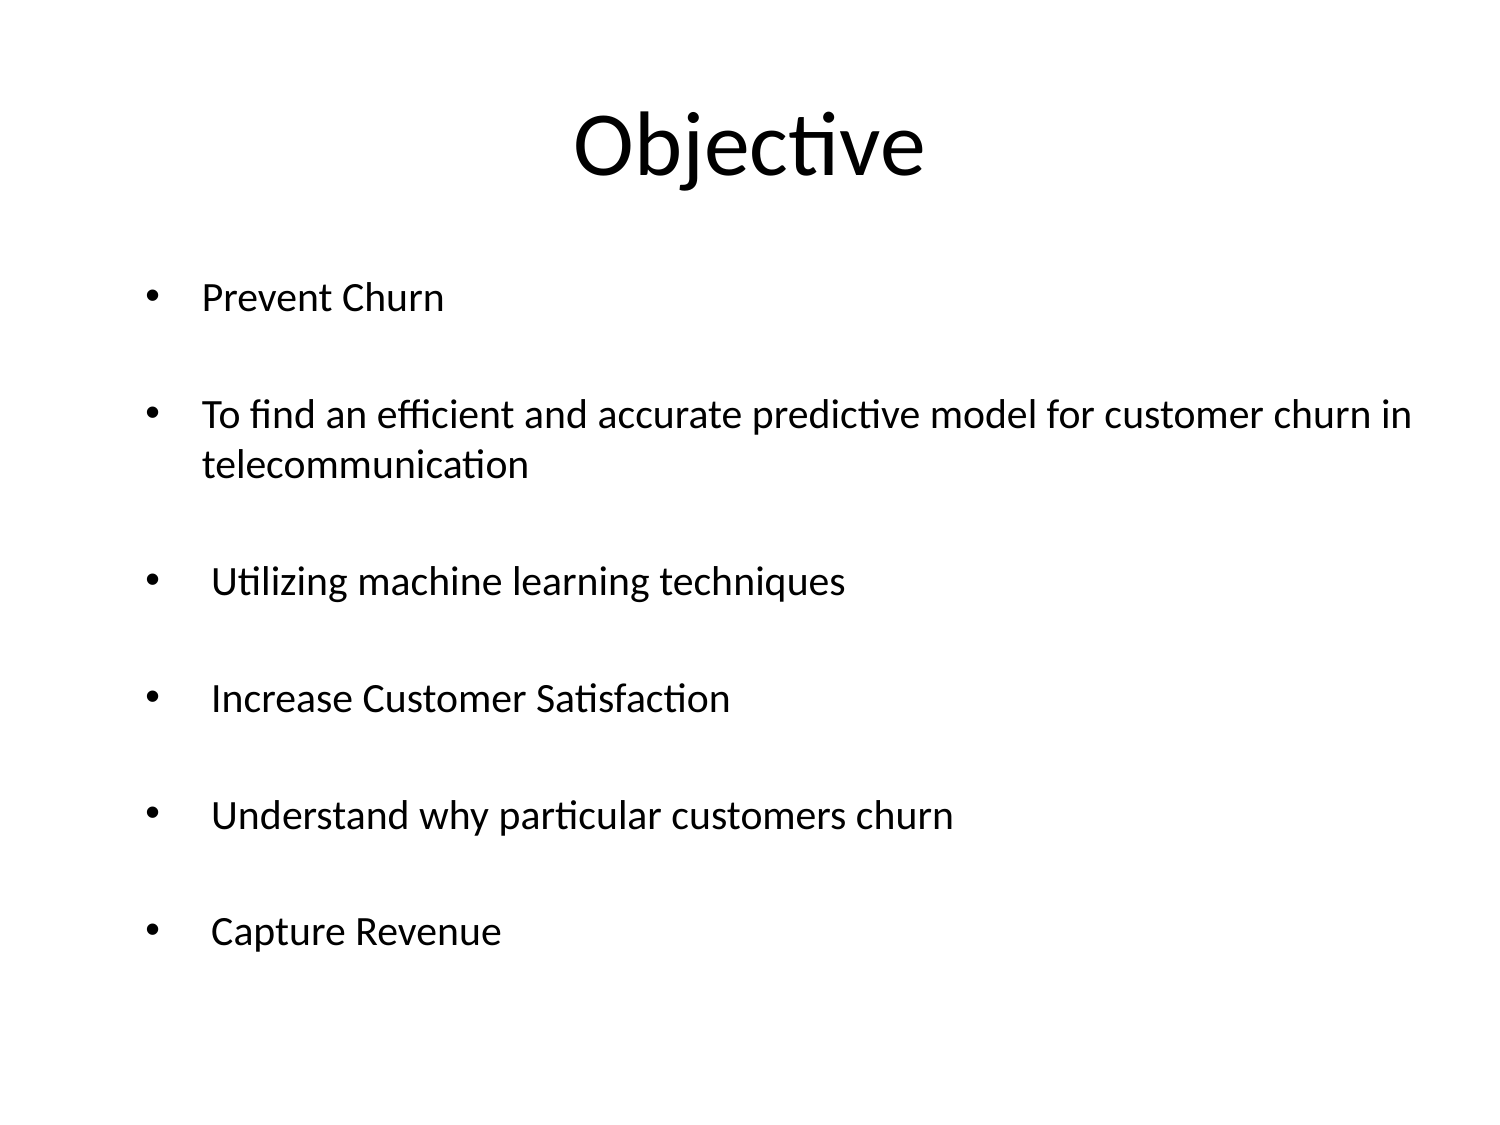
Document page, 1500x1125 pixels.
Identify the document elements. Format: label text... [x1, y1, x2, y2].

list Prevent Churn To find an efficient and accurate predictive model for customer churn in telecommunication Utilizing machine learning techniques Increase Customer Satisfaction Understand why particular customers churn Capture Revenue [130, 262, 1481, 1005]
title Objective [75, 45, 1425, 233]
